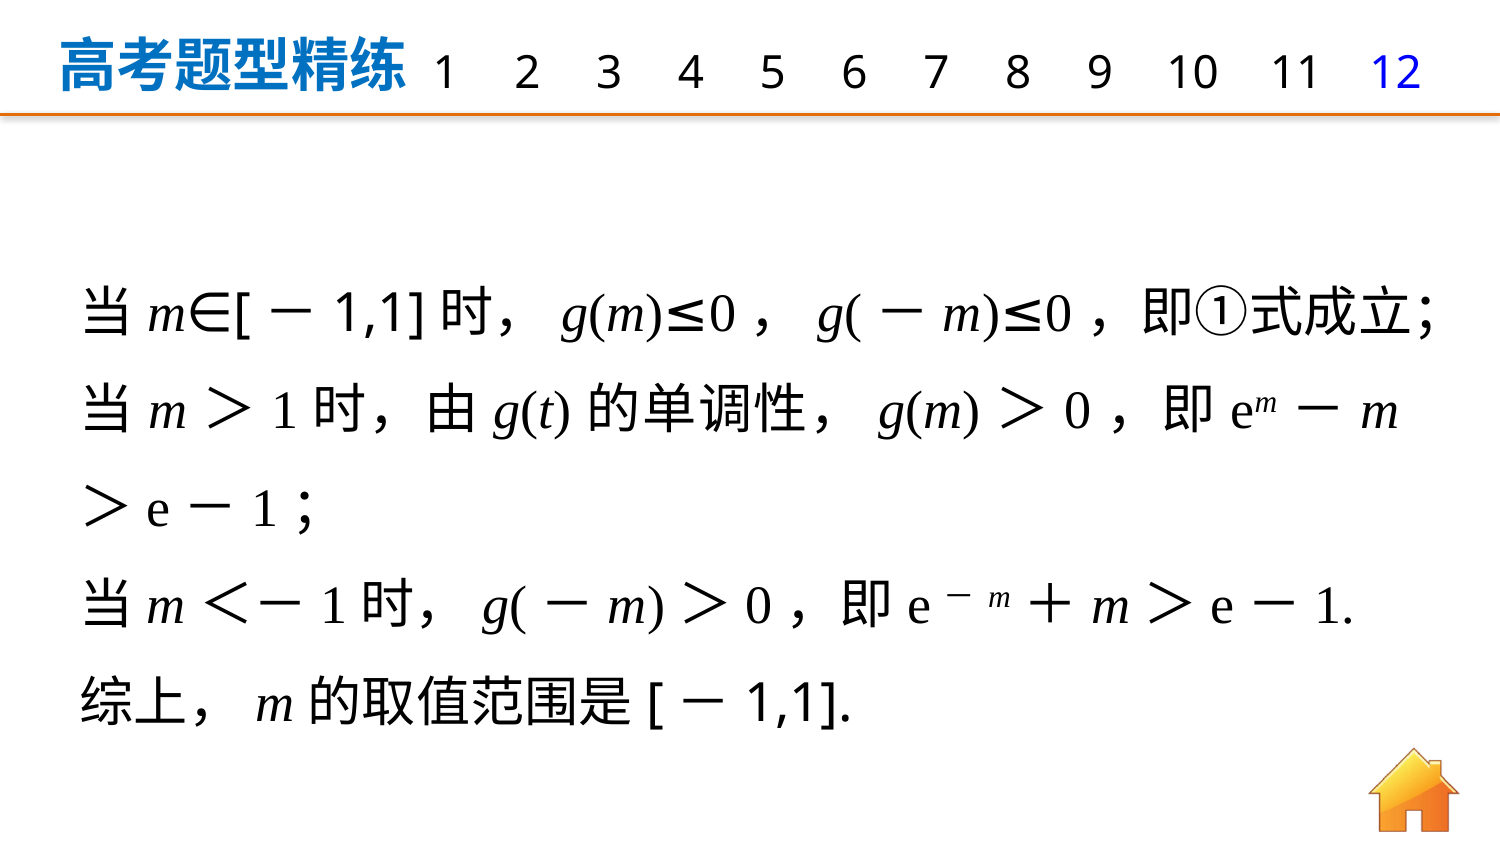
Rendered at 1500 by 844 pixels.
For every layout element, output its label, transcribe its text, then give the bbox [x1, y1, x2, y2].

text_box 7 [901, 38, 972, 109]
text_box 5 [738, 38, 808, 109]
text_box 11 [1250, 41, 1342, 106]
text_box 8 [983, 38, 1053, 109]
text_box 2 [492, 38, 563, 109]
text_box 6 [819, 38, 890, 109]
text_box 12 [1353, 38, 1438, 109]
picture [1345, 739, 1471, 844]
text_box 9 [1065, 38, 1135, 109]
text_box 3 [574, 38, 644, 109]
text_box 高考题型精练 [43, 20, 423, 105]
text_box 1 [410, 38, 481, 109]
text_box 4 [656, 38, 726, 109]
text_box 10 [1147, 41, 1239, 106]
text_box 当m∈[－1,1]时，g(m)≤0，g(－m)≤0，即①式成立； 当m＞1时，由g(t)的单调性，g(m)＞0，即em－m＞e－1； 当m＜－1时，g(－m)＞0，即e－m＋m＞e－1. 综上，m的取值范围是[－1,1]. [64, 237, 1428, 740]
